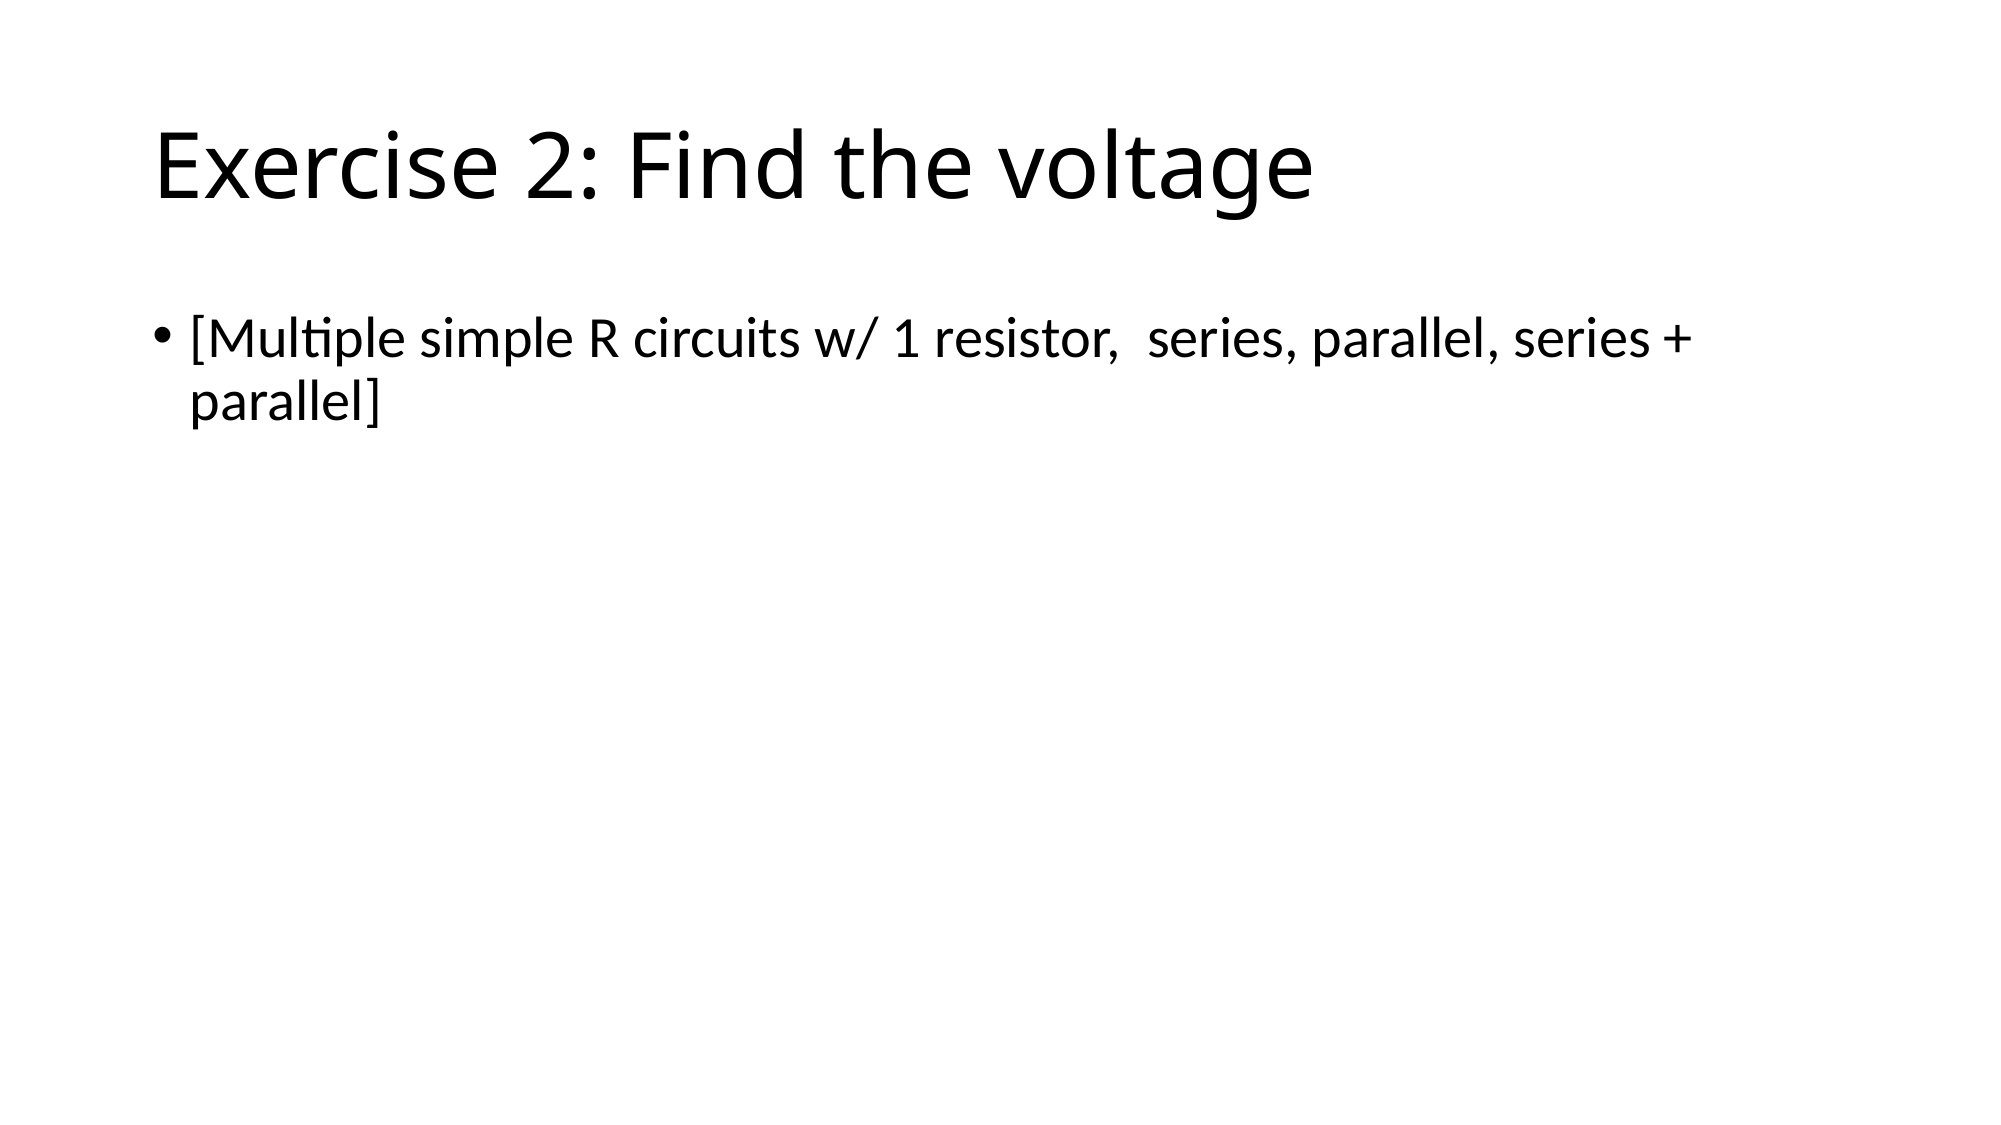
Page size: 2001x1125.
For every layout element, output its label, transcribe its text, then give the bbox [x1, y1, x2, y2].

list [Multiple simple R circuits w/ 1 resistor, series, parallel, series + parallel] [137, 299, 1863, 1014]
title Exercise 2: Find the voltage [137, 59, 1863, 278]
